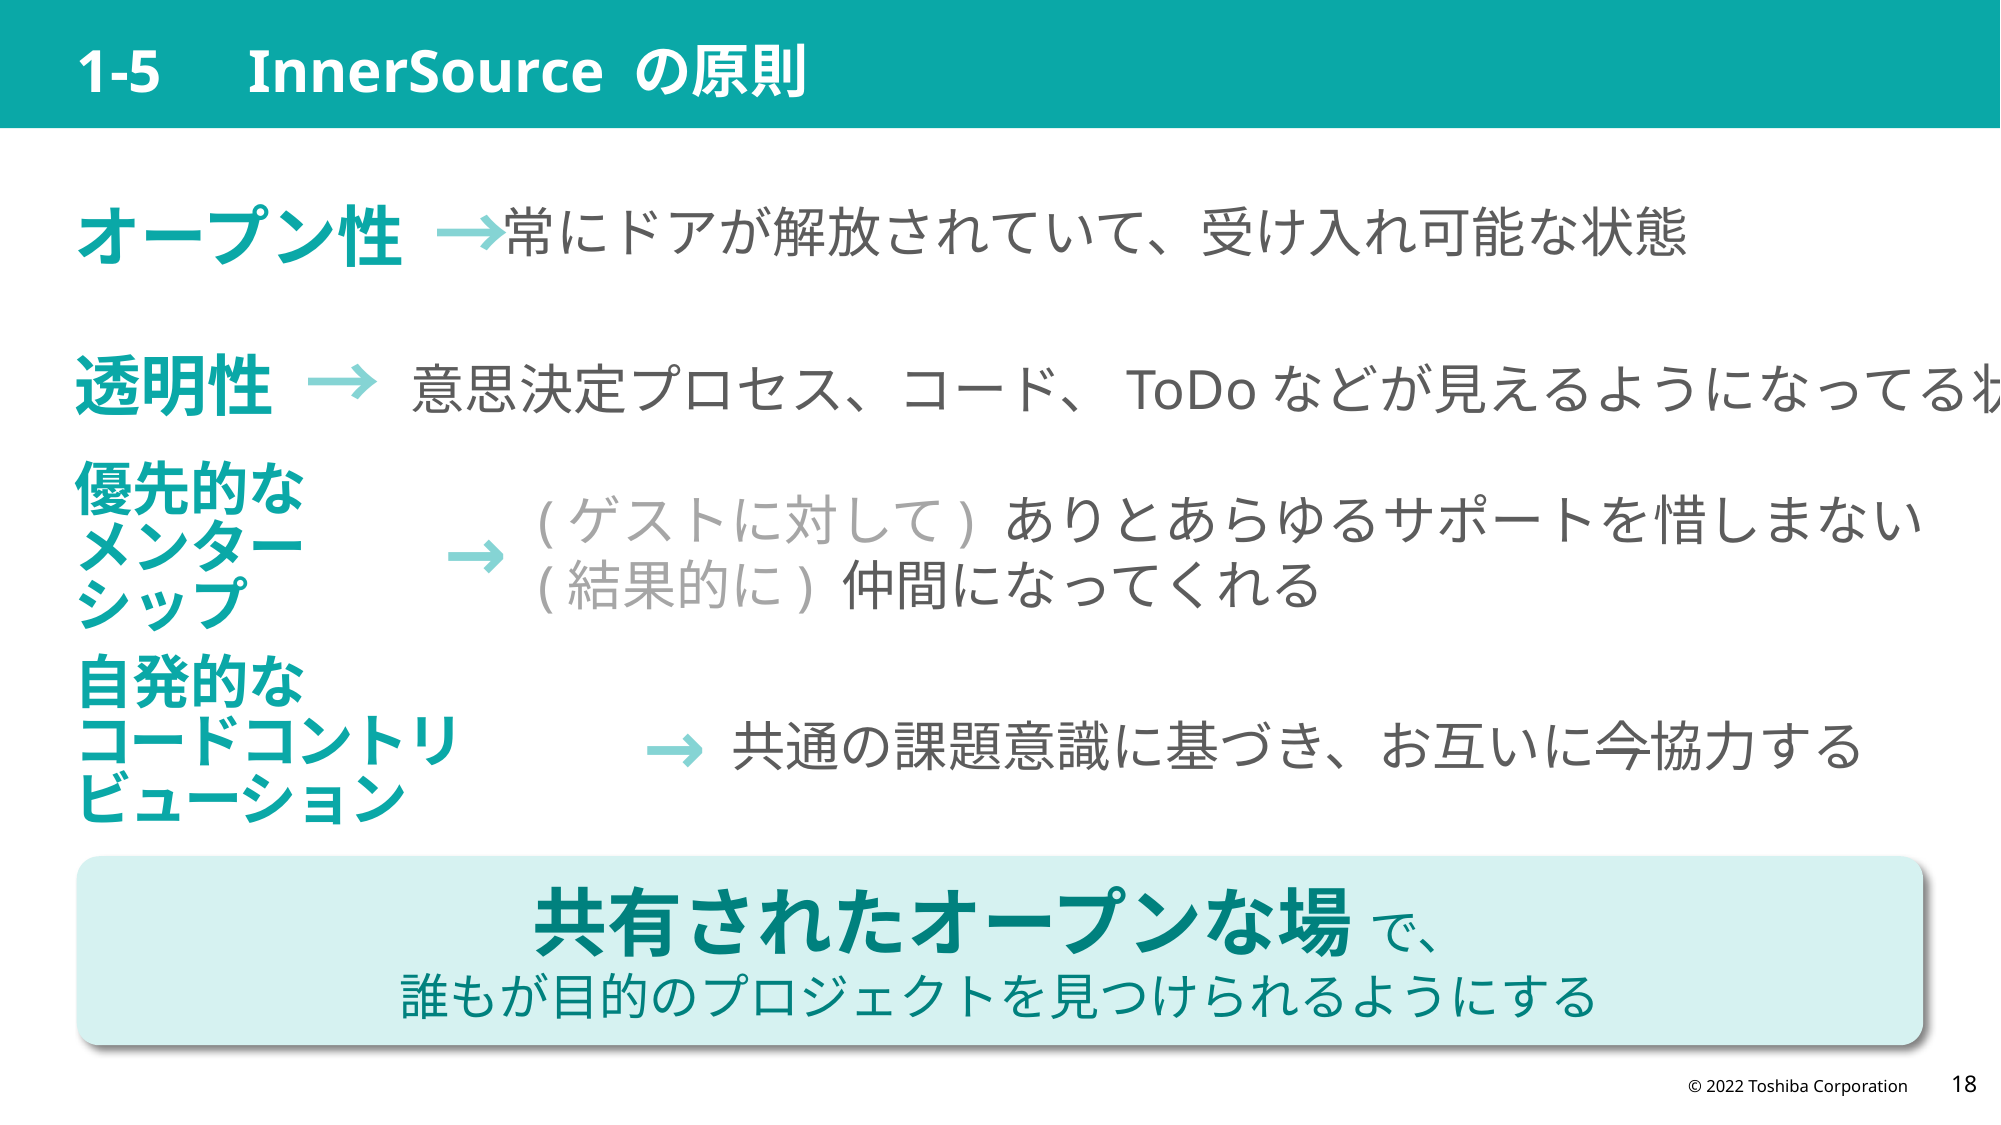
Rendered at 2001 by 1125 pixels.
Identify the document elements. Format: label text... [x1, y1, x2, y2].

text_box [74, 494, 530, 608]
text_box (ゲストに対して) ありとあらゆるサポートを惜しまない (結果的に) 仲間になってくれる [538, 497, 1661, 605]
text_box 意思決定プロセス、コード、ToDoなどが見えるようになってる状態 [410, 360, 1799, 414]
text_box 常にドアが解放されていて、受け入れ可能な状態 [501, 204, 1683, 258]
title 1-5 InnerSource の原則 [0, 0, 1878, 123]
text_box オープン性 → [74, 195, 470, 267]
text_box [74, 685, 729, 804]
text_box 透明性 → [74, 345, 394, 417]
text_box 共通の課題意識に基づき、お互いに今協力する [731, 718, 1830, 772]
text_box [76, 856, 1924, 1046]
